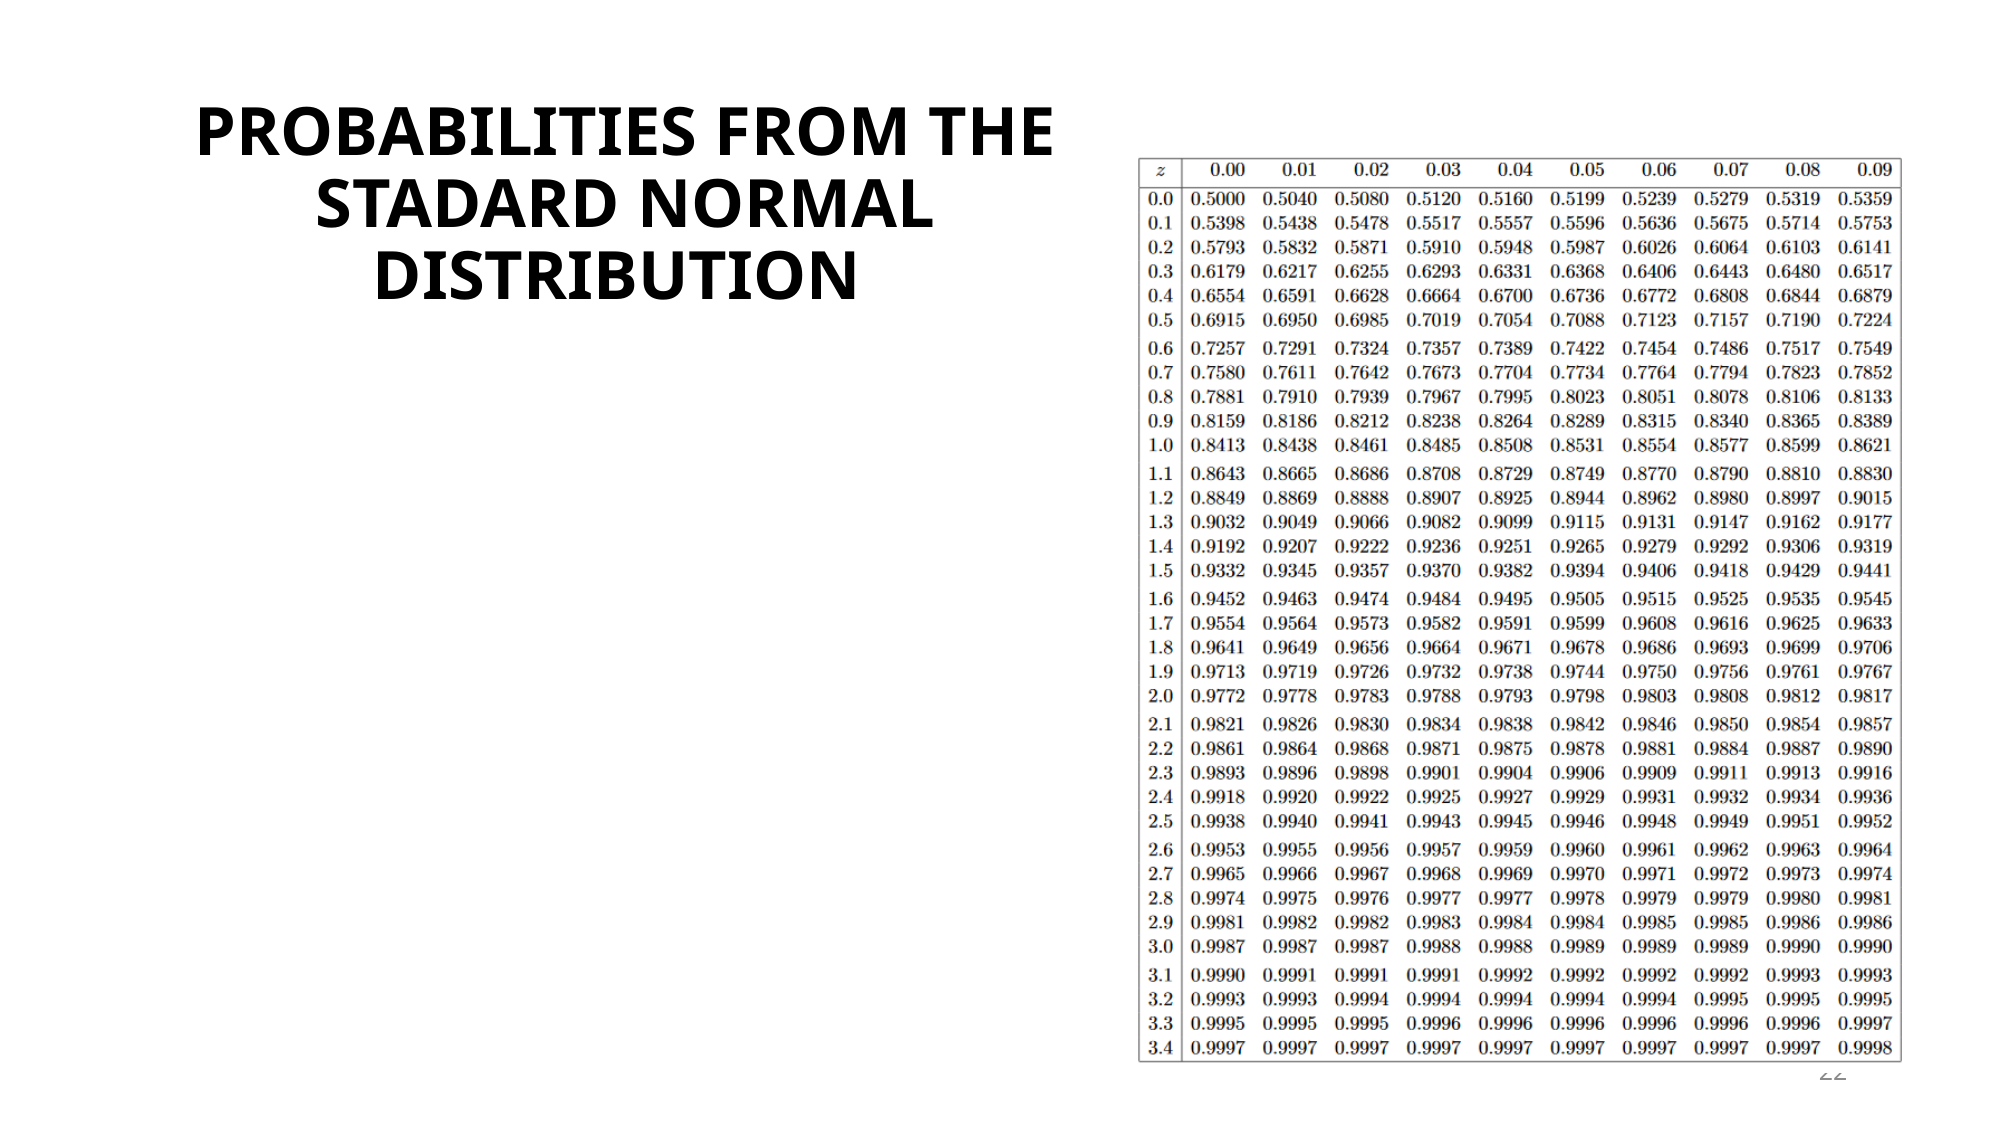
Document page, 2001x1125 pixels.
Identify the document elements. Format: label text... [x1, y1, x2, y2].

title PROBABILITIES FROM THE STADARD NORMAL DISTRIBUTION [137, 75, 1114, 338]
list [1124, 148, 1909, 1073]
slide_number 22 [1412, 1073, 1863, 1103]
